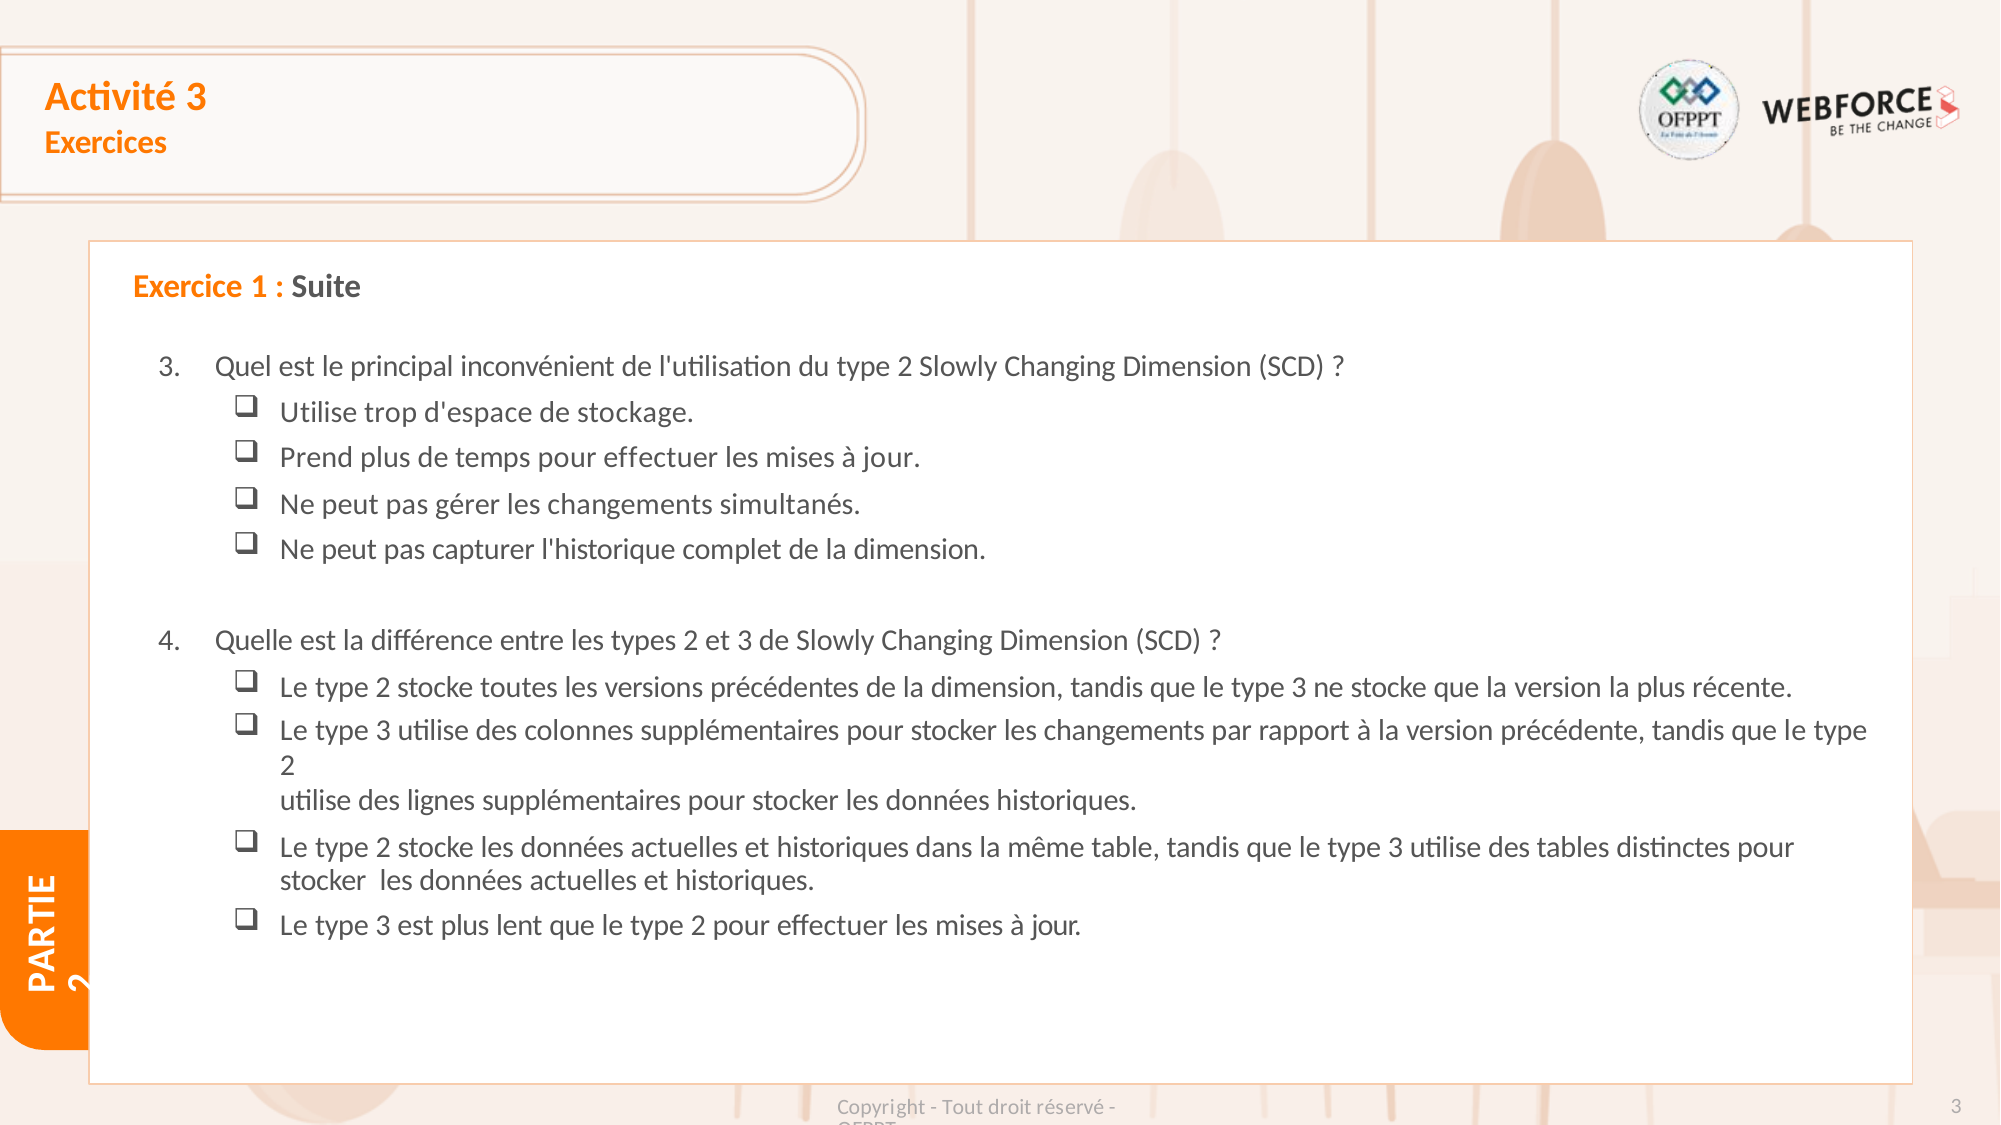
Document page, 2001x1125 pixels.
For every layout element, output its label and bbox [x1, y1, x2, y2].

text_box [0, 239, 1914, 1086]
picture [0, 0, 2000, 1125]
